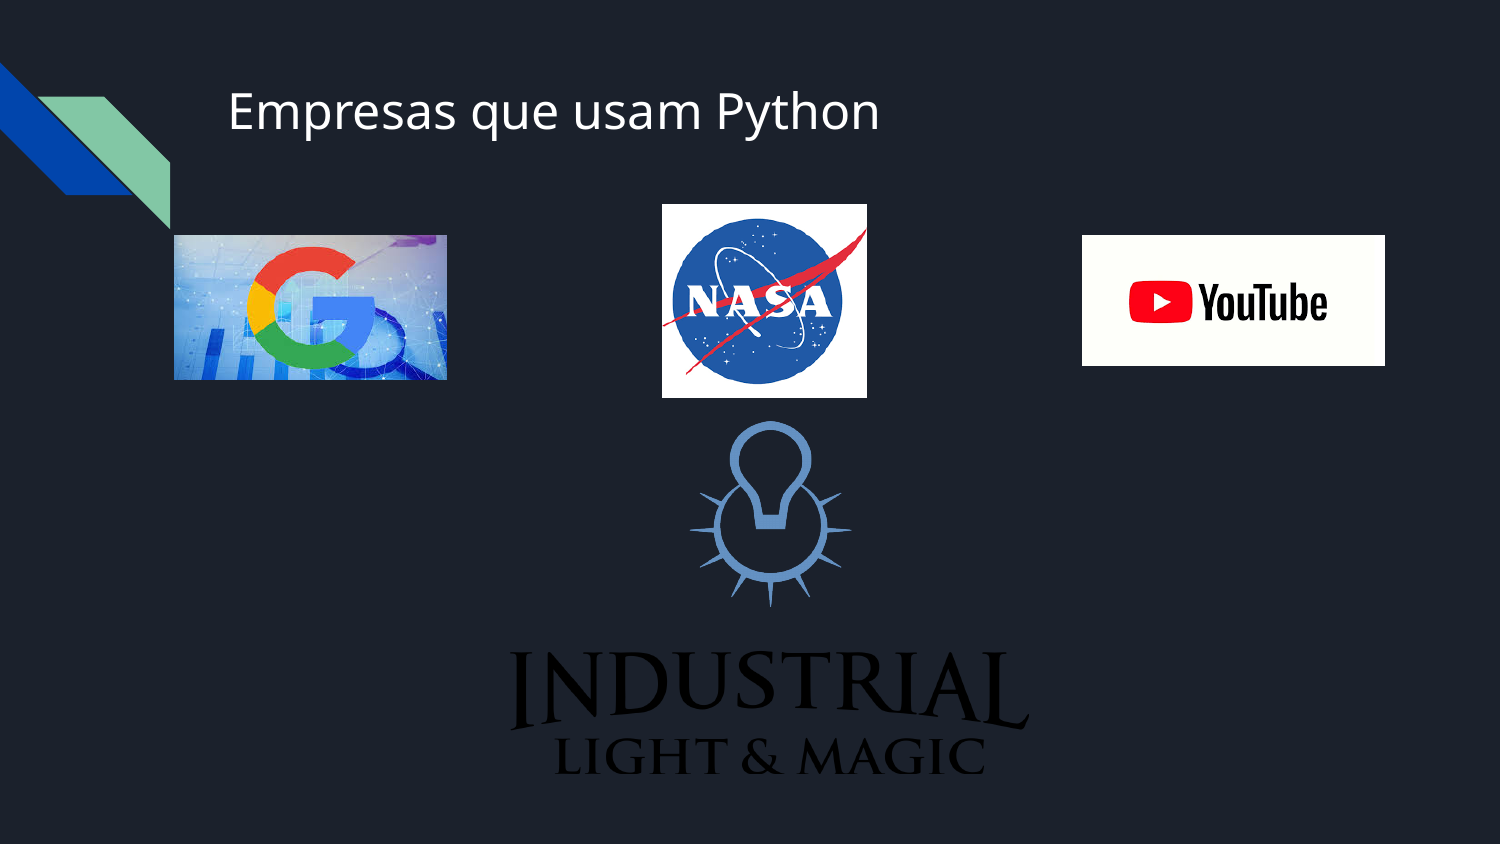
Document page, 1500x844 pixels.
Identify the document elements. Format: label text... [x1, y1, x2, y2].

title Empresas que usam Python [212, 64, 1368, 215]
picture [662, 203, 867, 398]
picture [510, 421, 1030, 774]
picture [173, 235, 447, 381]
picture [1082, 235, 1386, 366]
